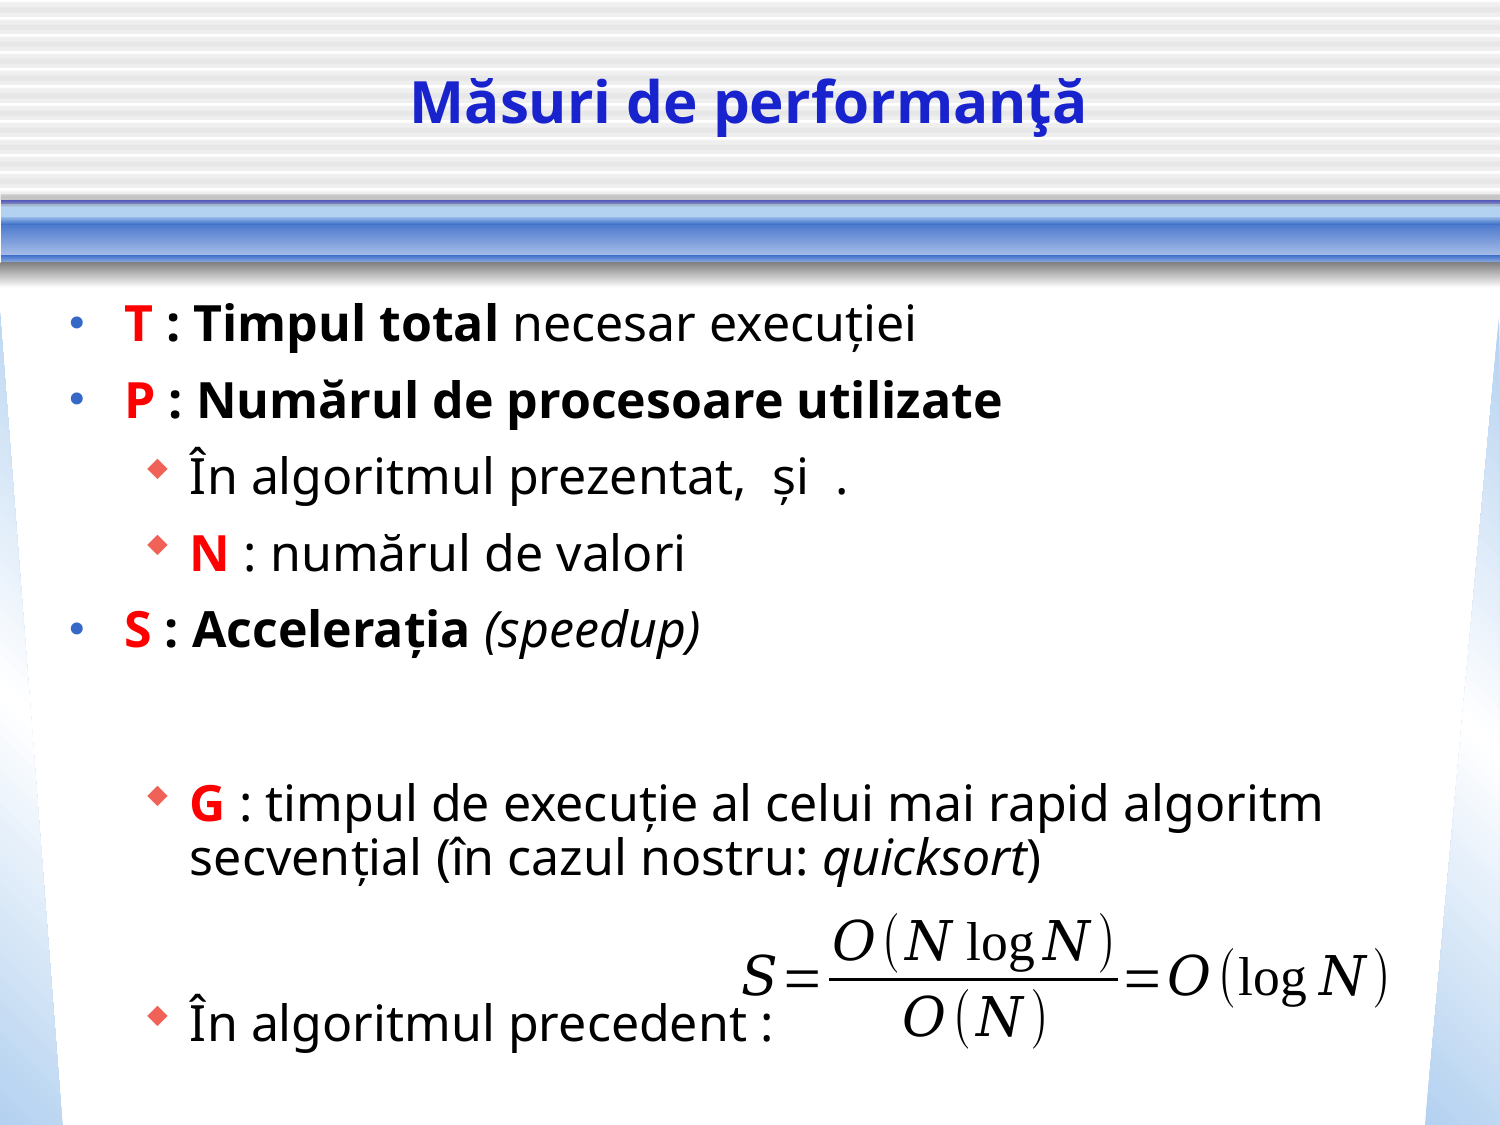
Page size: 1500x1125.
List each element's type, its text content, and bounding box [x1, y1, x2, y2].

picture [0, 0, 1500, 194]
title Măsuri de performanţă [24, 12, 1488, 188]
